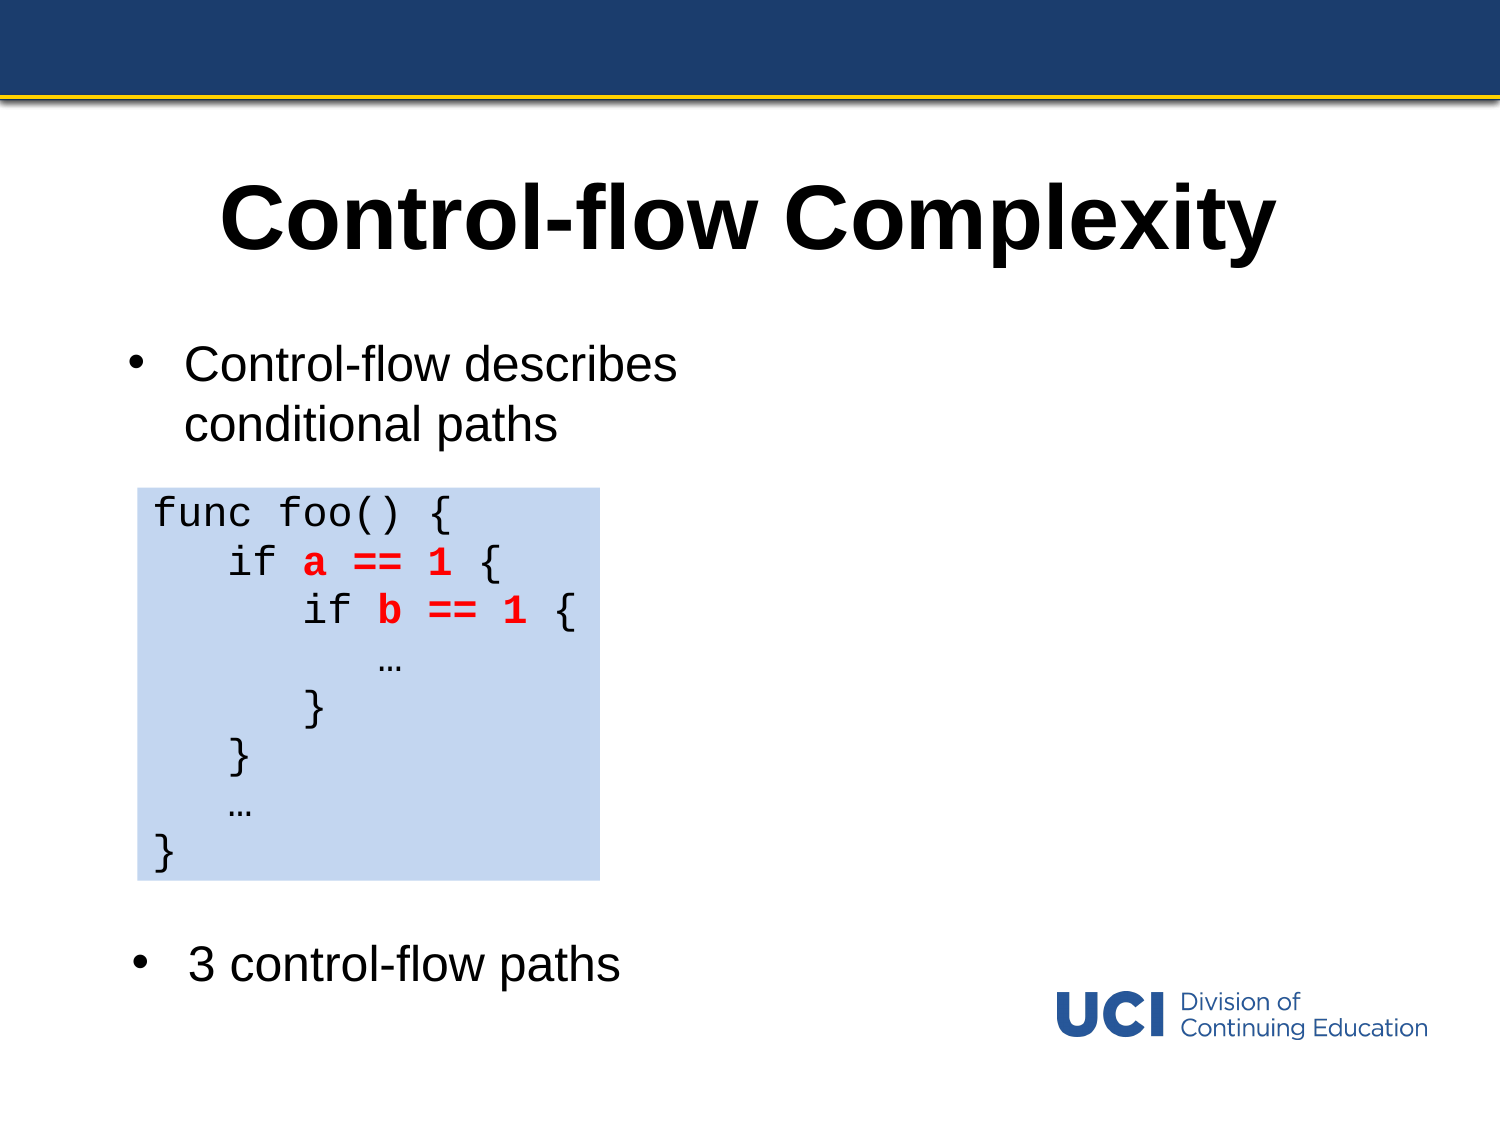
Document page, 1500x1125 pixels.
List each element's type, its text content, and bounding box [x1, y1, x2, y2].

picture [1057, 991, 1427, 1040]
list Control-flow describes conditional paths [112, 323, 937, 977]
title Control-flow Complexity [199, 111, 1300, 315]
text_box func foo() { if a == 1 { if b == 1 { … } } … } [137, 487, 600, 881]
text_box 3 control-flow paths [116, 924, 941, 999]
